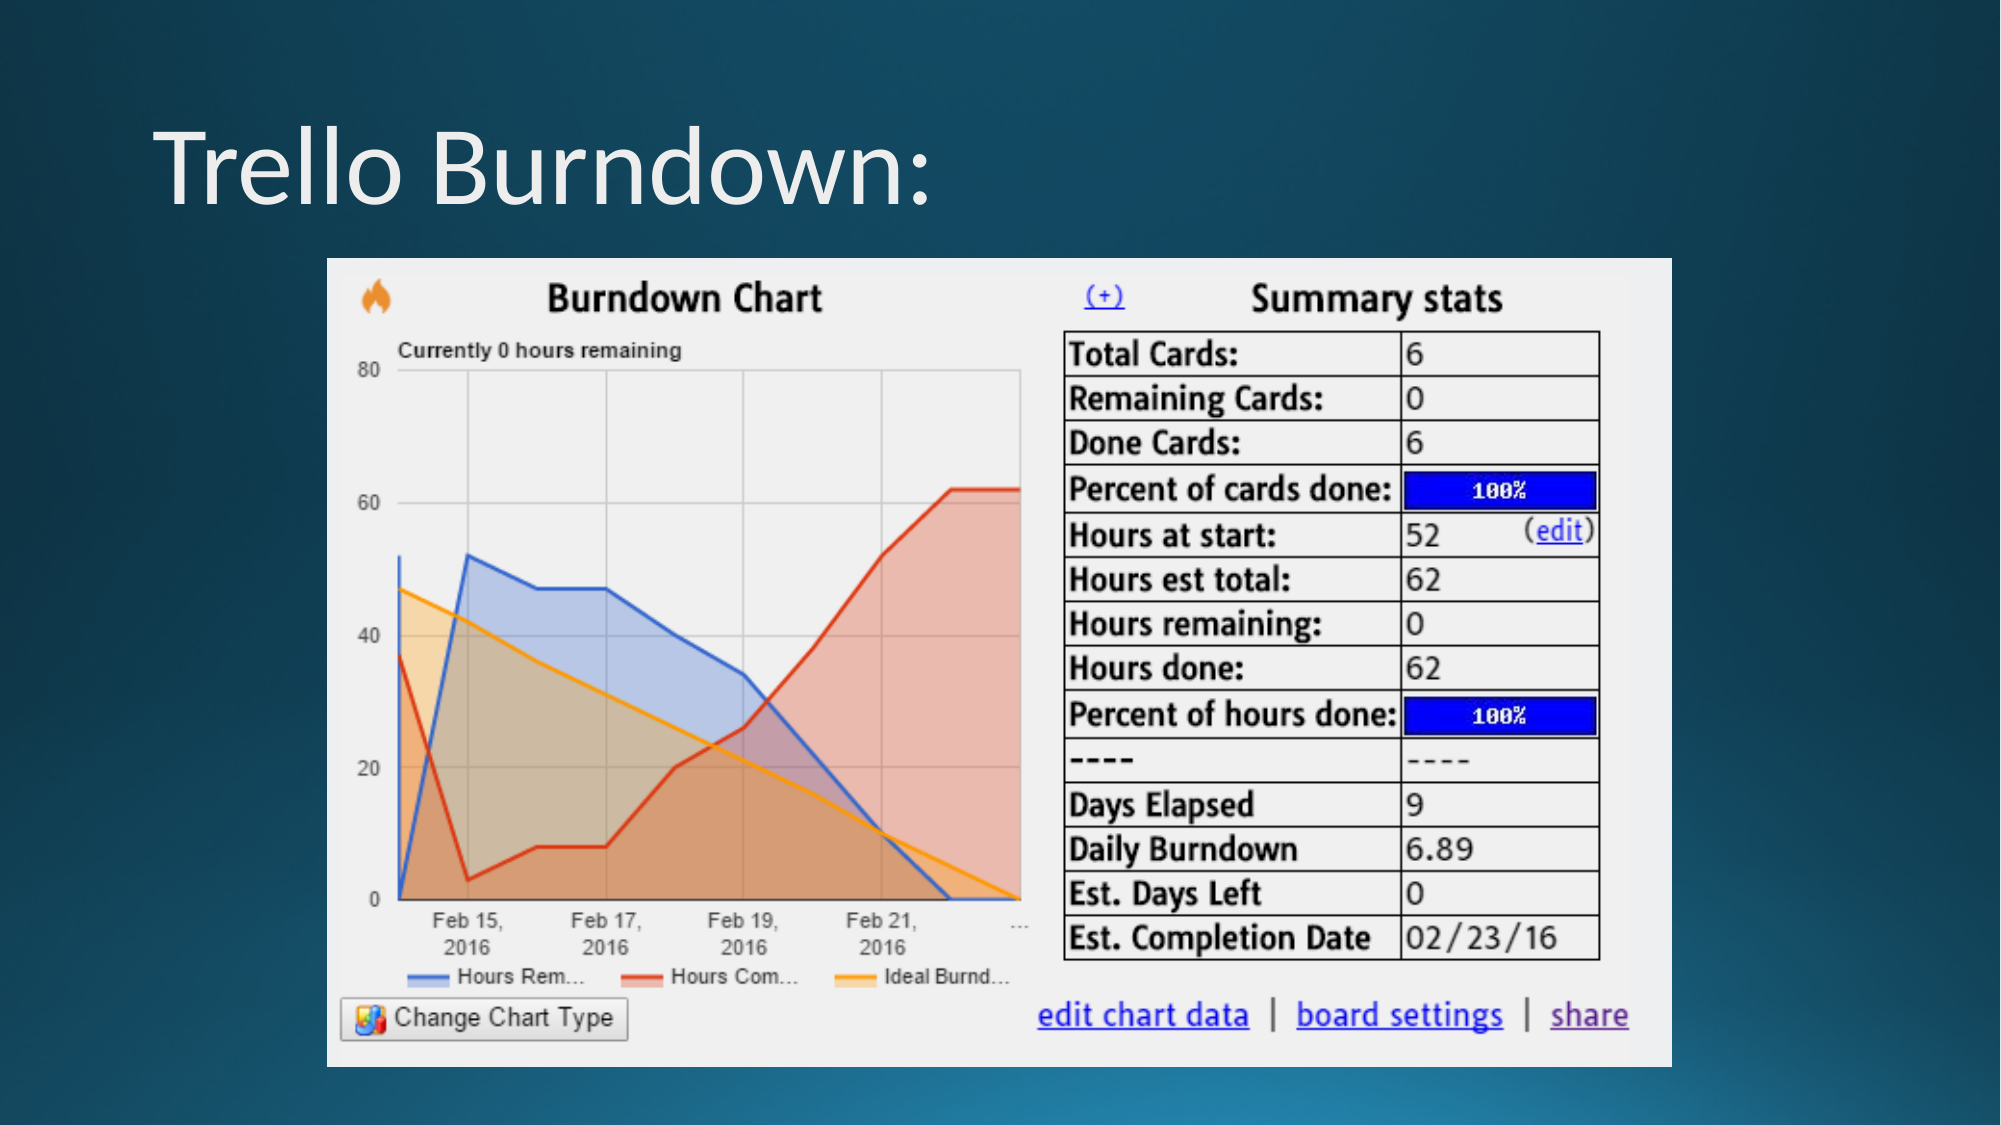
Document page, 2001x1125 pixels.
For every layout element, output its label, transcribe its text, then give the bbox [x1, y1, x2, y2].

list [327, 258, 1673, 1067]
title Trello Burndown: [137, 59, 1863, 278]
picture [0, 0, 2001, 1125]
